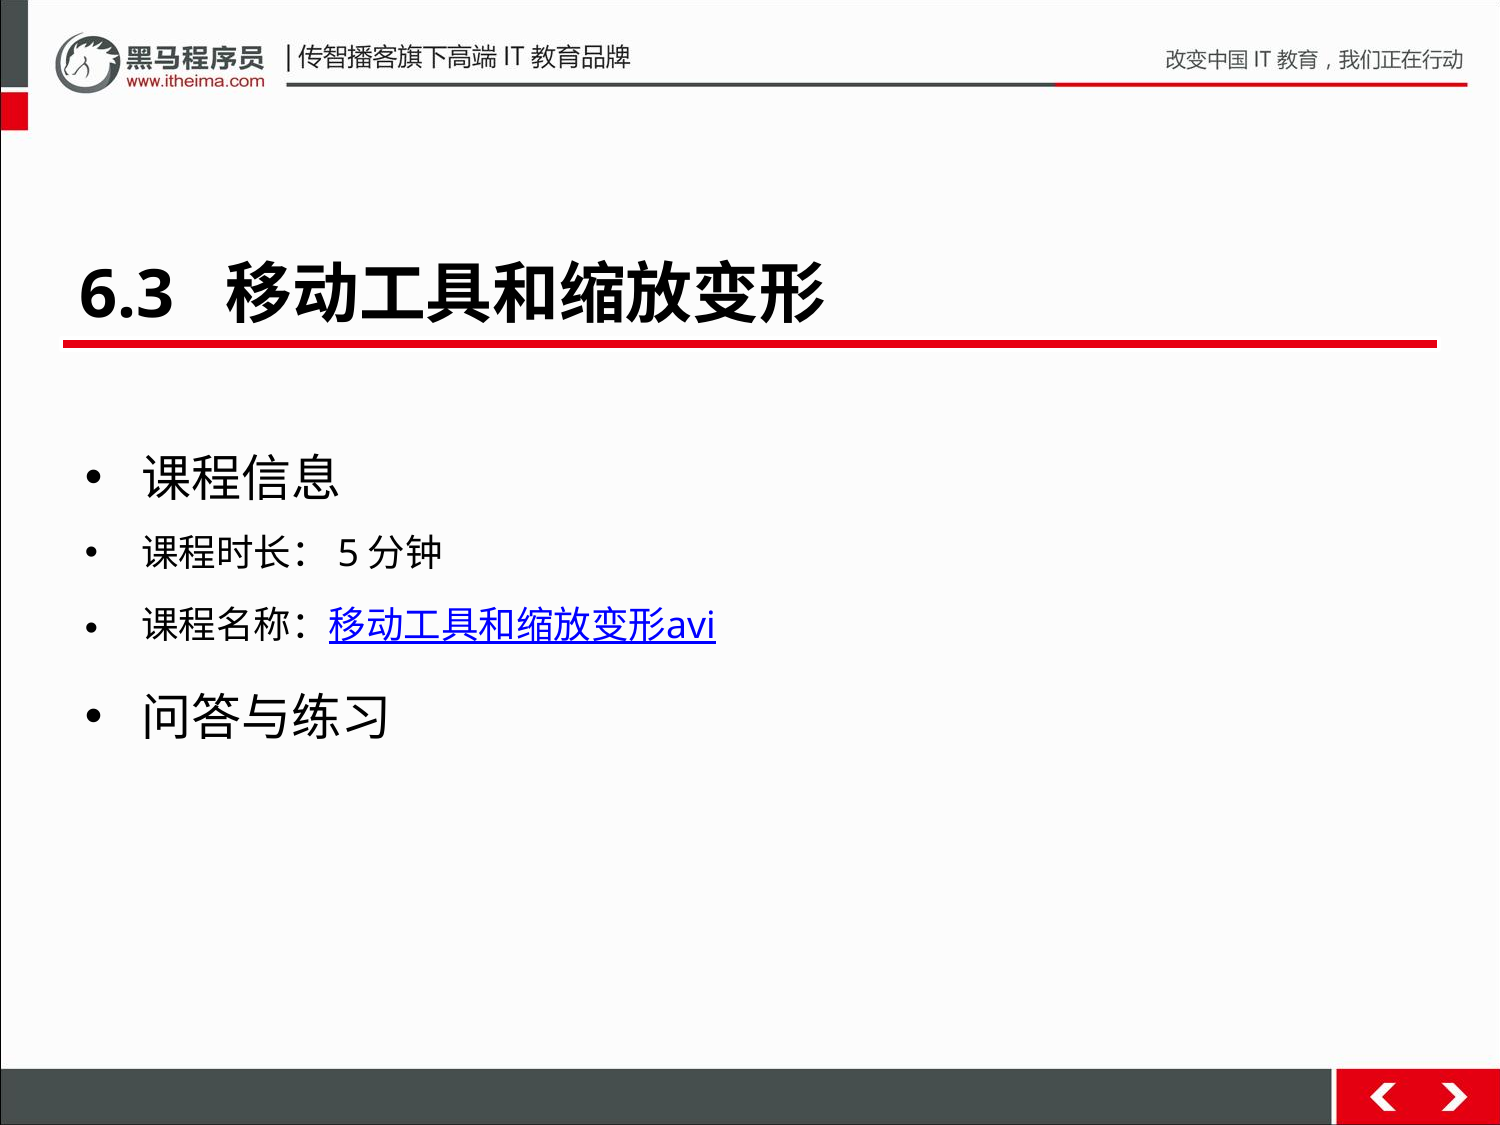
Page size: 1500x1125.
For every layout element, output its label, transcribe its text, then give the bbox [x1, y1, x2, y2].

text_box 6.3 移动工具和缩放变形 [64, 243, 1376, 339]
text_box 课程信息 课程时长：5分钟 课程名称：移动工具和缩放变形avi 问答与练习 [69, 408, 1451, 753]
picture [0, 0, 1500, 1125]
